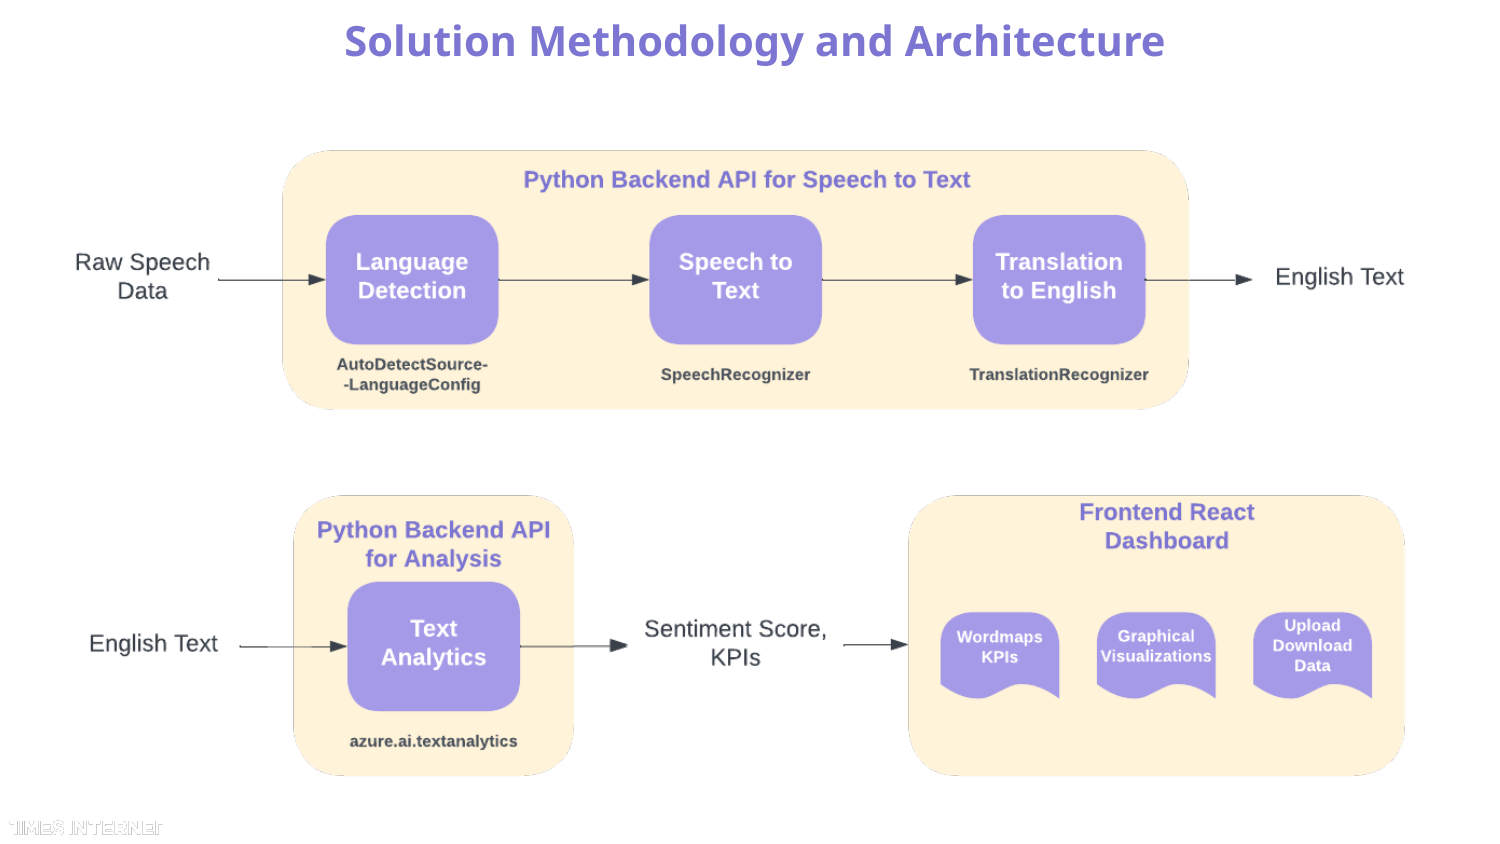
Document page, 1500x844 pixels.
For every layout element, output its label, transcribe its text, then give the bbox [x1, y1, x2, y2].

picture [8, 105, 1469, 837]
text_box Solution Methodology and Architecture [0, 0, 1500, 80]
